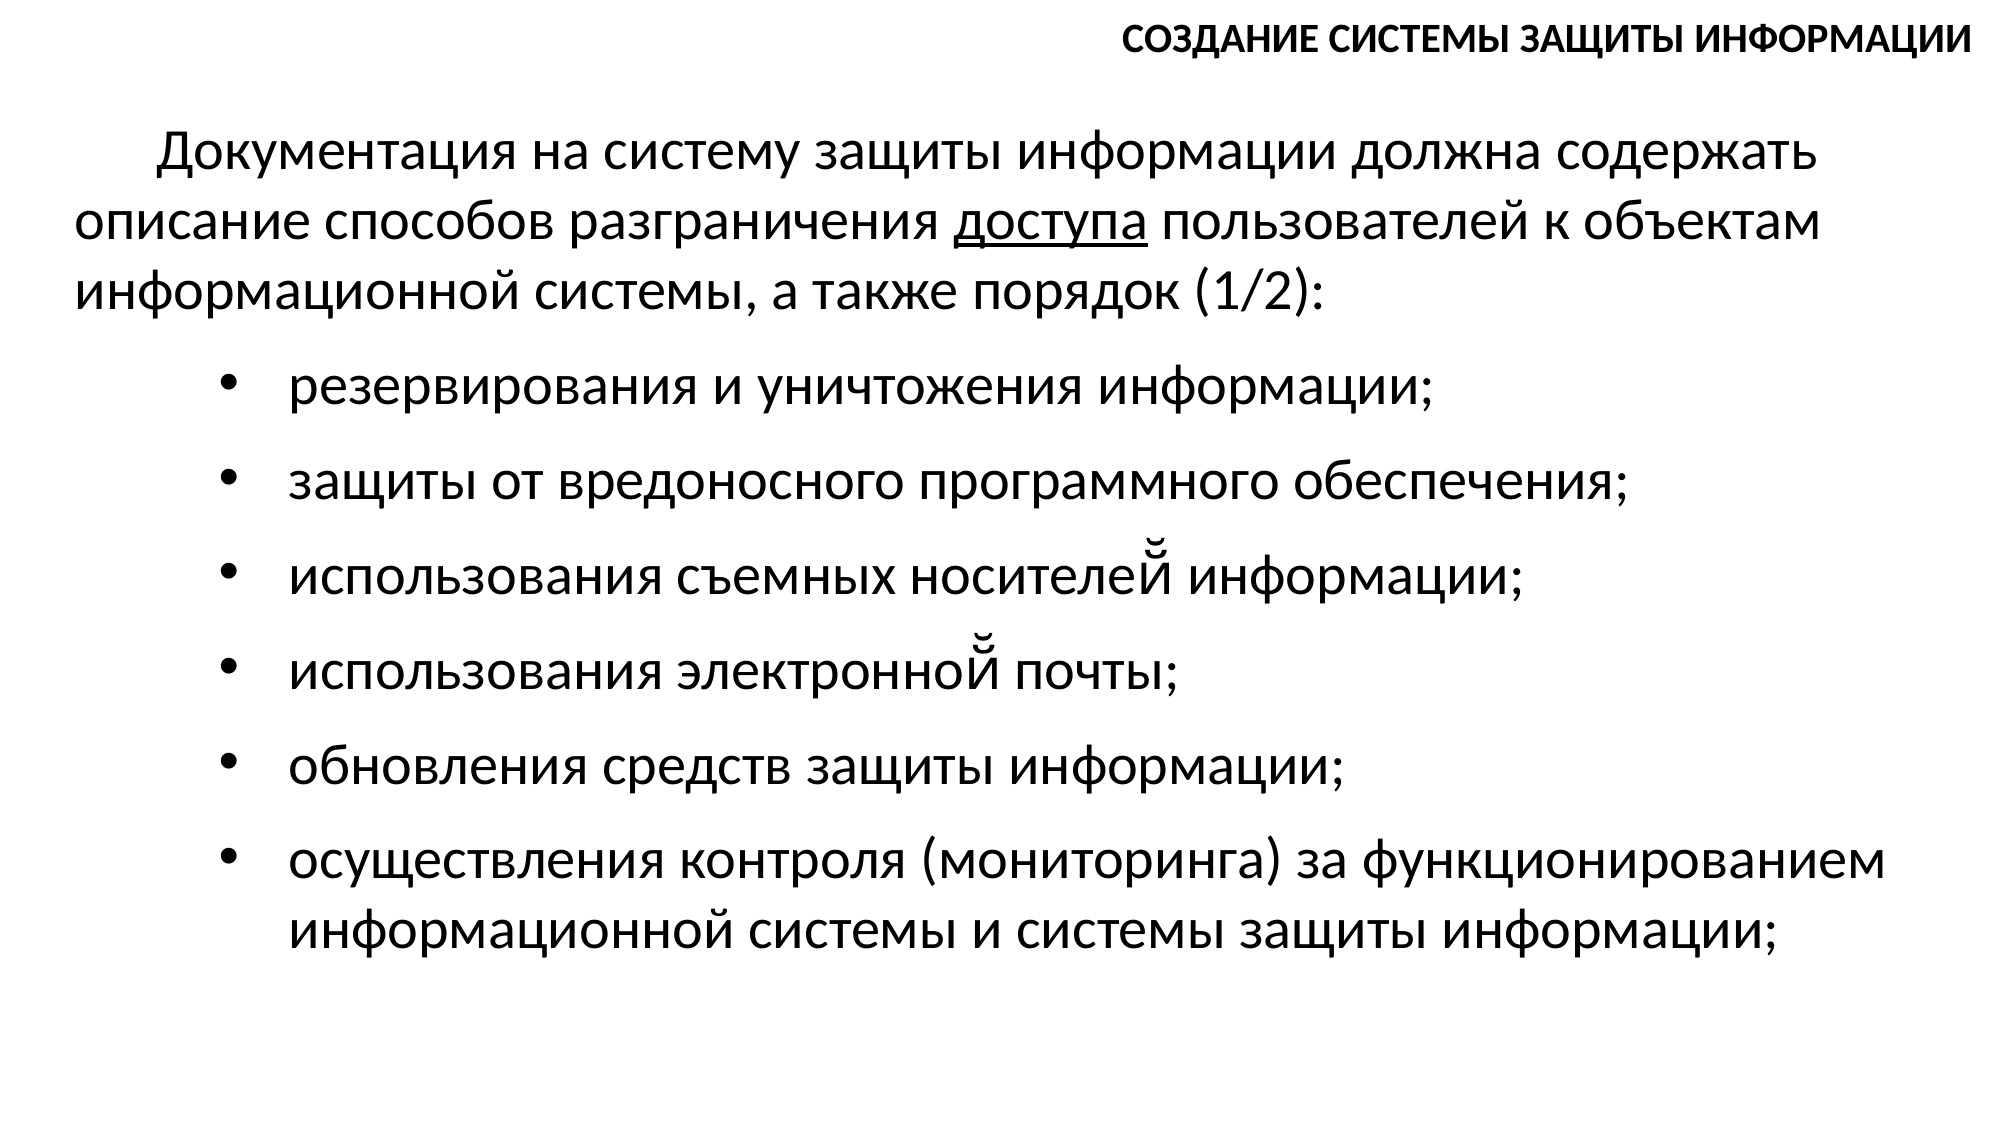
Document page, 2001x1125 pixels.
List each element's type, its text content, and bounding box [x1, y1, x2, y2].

text_box Документация на систему защиты информации должна содержать описание способов разграничения доступа пользователей к объектам информационной системы, а также порядок (1/2): резервирования и уничтожения информации; защиты от вредоносного программного обеспечения; использования съемных носителей̆ информации; использования электронной̆ почты; обновления средств защиты информации; осуществления контроля (мониторинга) за функционированием информационной системы и системы защиты информации; [60, 103, 1964, 968]
text_box СОЗДАНИЕ СИСТЕМЫ ЗАЩИТЫ ИНФОРМАЦИИ [967, 8, 1997, 83]
